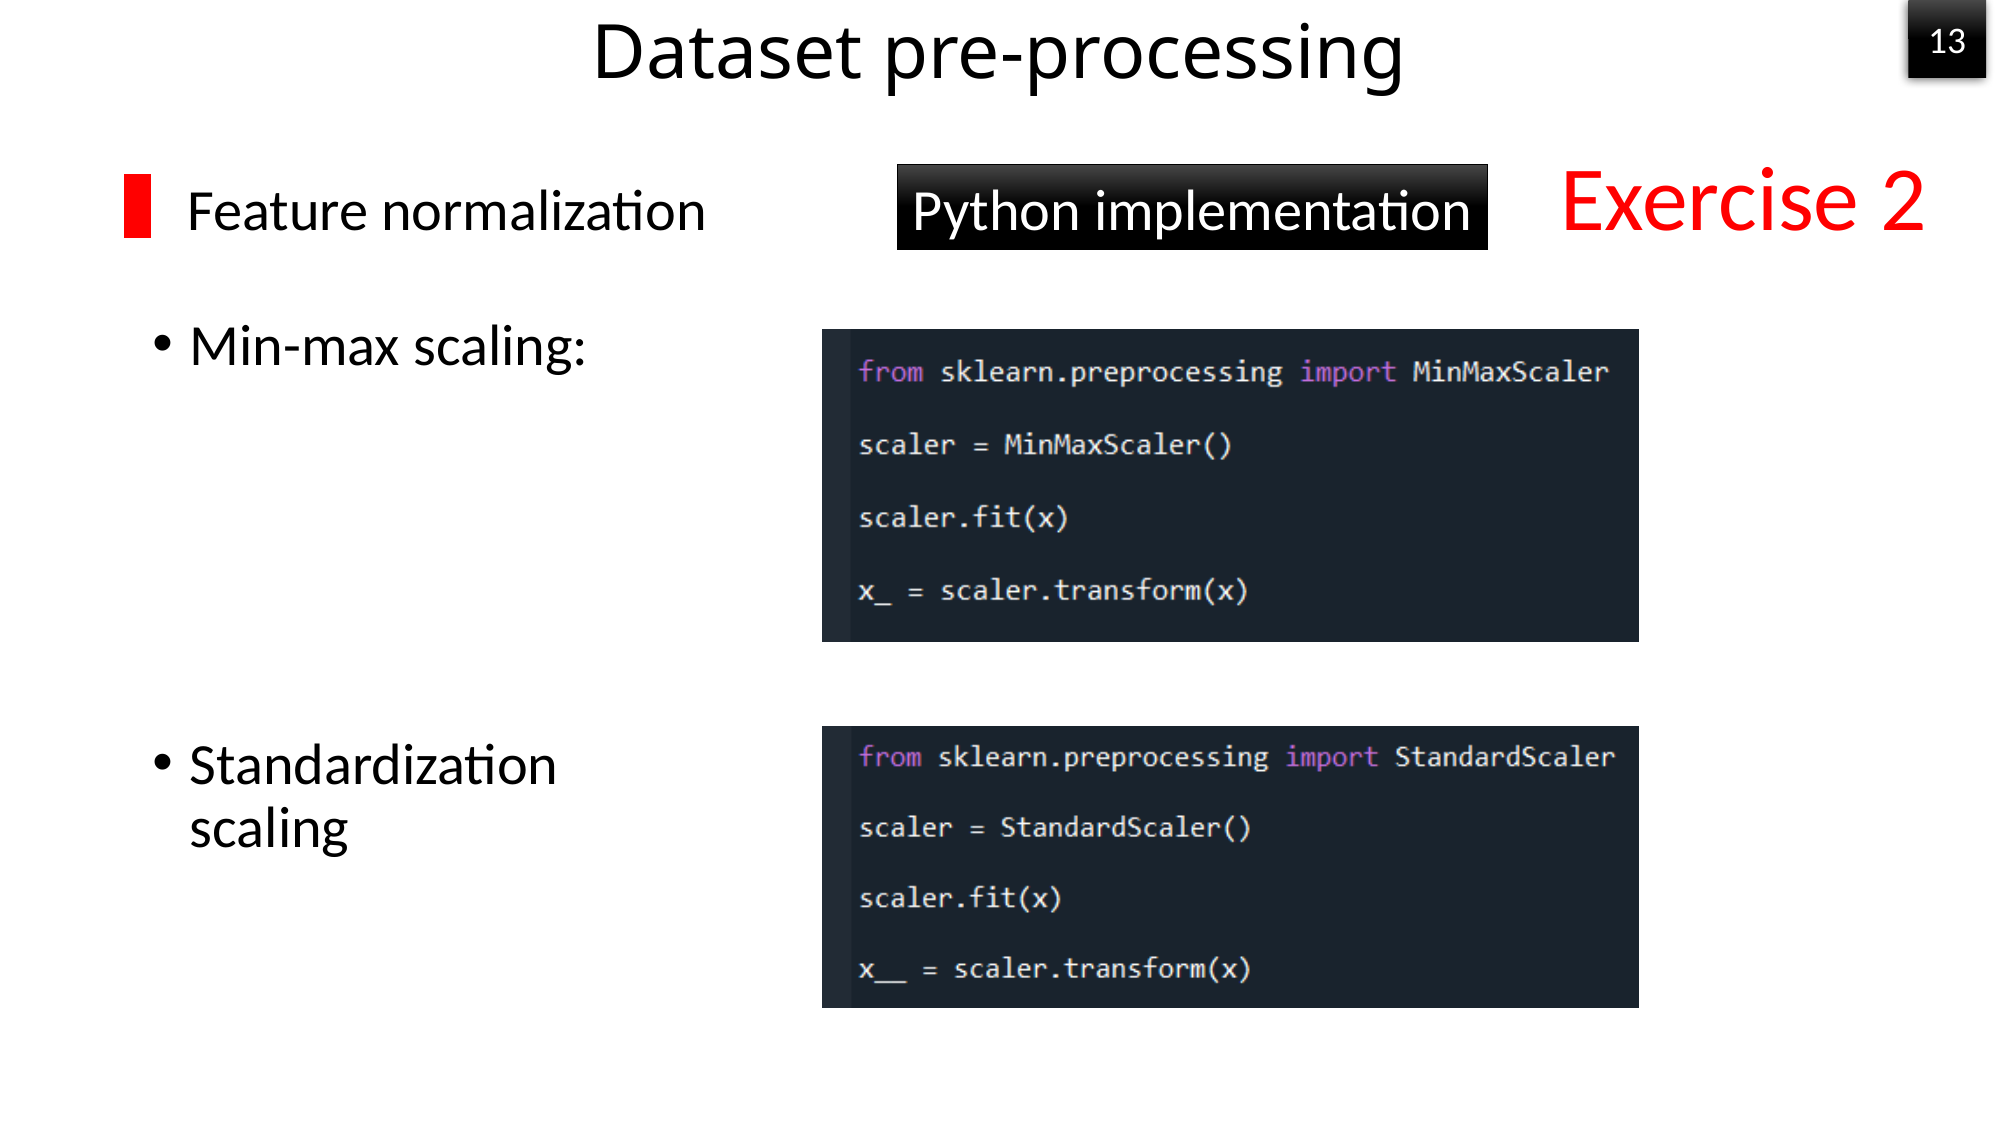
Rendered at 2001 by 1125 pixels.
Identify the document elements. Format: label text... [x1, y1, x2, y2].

title Dataset pre-processing [137, 0, 1863, 110]
picture [822, 726, 1639, 1008]
text_box Exercise 2 [1544, 131, 1943, 257]
text_box Python implementation [897, 164, 1488, 250]
picture [822, 329, 1639, 642]
list Min-max scaling: Standardization scaling [137, 307, 677, 950]
text_box [124, 174, 151, 238]
slide_number 13 [1908, 0, 1987, 78]
text_box Feature normalization [172, 164, 723, 250]
